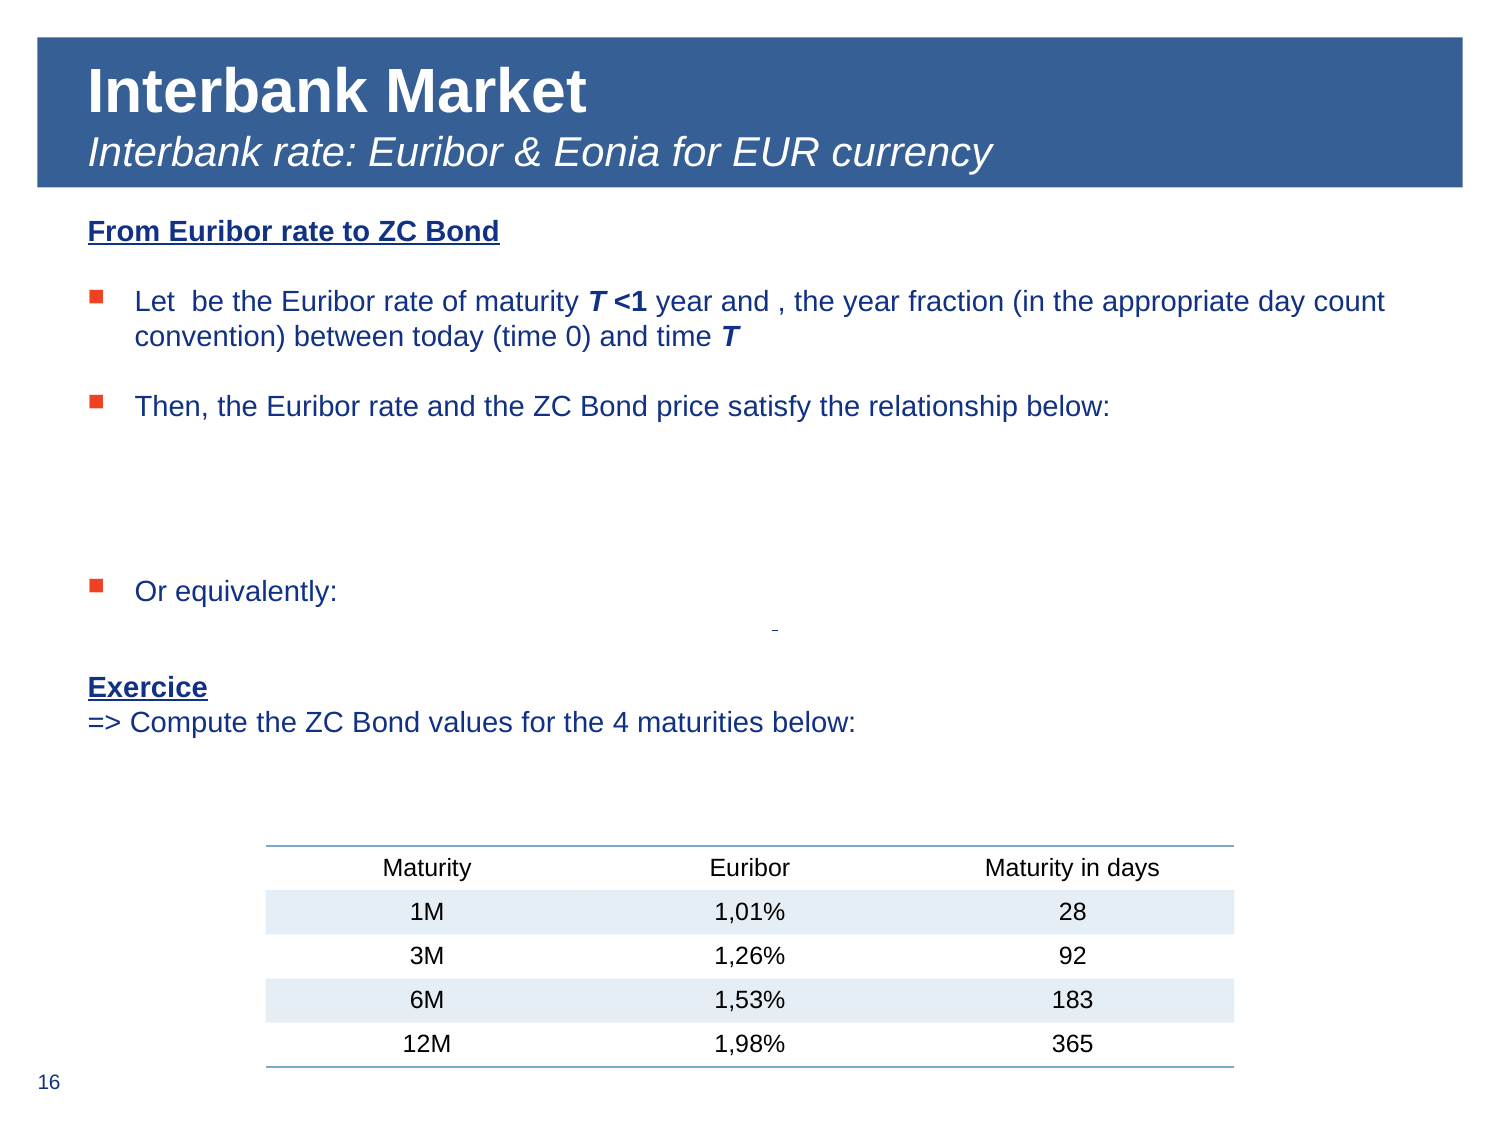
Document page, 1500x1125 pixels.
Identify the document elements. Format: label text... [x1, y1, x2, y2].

table_cell 1,01% [589, 890, 911, 934]
table_cell 1,26% [589, 934, 911, 979]
table_cell 1,53% [589, 979, 911, 1023]
table_cell 1M [266, 890, 589, 934]
table_header Maturity [266, 847, 589, 890]
table_cell 92 [911, 934, 1234, 979]
slide_number 16 [37, 1068, 88, 1119]
table_cell 12M [266, 1023, 589, 1066]
table_cell 28 [911, 890, 1234, 934]
table_header Maturity in days [911, 847, 1234, 890]
table_cell 3M [266, 934, 589, 979]
table_cell 1,98% [589, 1023, 911, 1066]
table_cell 6M [266, 979, 589, 1023]
table_cell 365 [911, 1023, 1234, 1066]
table_header Euribor [589, 847, 911, 890]
title Interbank Market Interbank rate: Euribor & Eonia for EUR currency [87, 37, 1225, 188]
table_cell 183 [911, 979, 1234, 1023]
